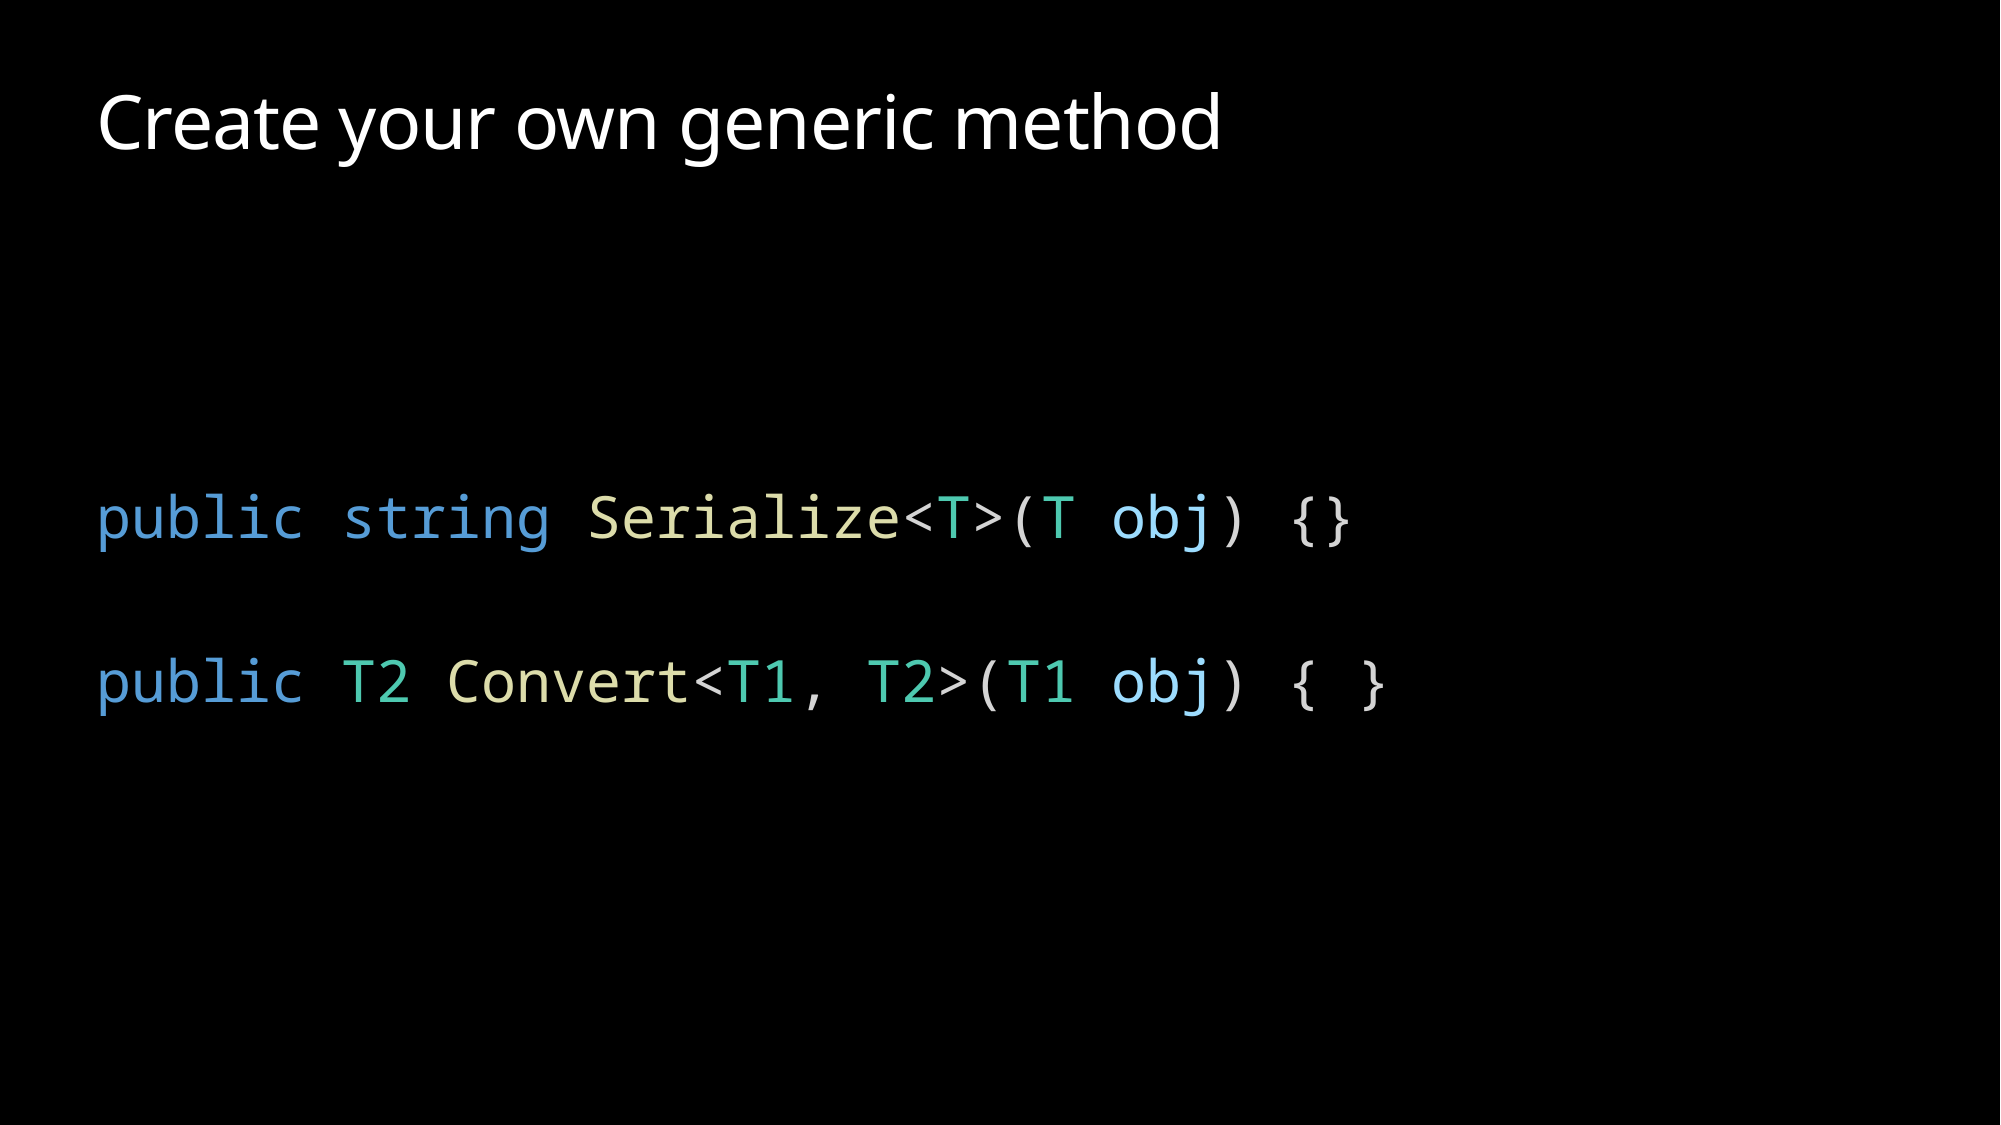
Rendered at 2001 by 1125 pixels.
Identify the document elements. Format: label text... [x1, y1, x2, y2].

list public string Serialize<T>(T obj) {} public T2 Convert<T1, T2>(T1 obj) { } [96, 235, 1904, 816]
title Create your own generic method [96, 75, 1904, 166]
